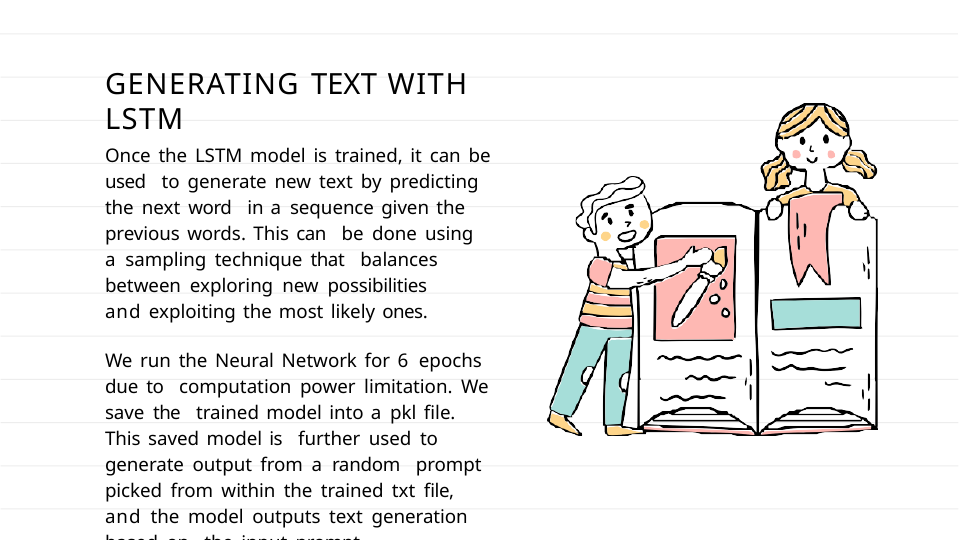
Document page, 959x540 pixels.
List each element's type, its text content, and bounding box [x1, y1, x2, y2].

title GENERATING TEXT WITH LSTM [102, 62, 480, 156]
picture [546, 103, 879, 436]
text_box Once the LSTM model is trained, it can be used to generate new text by predicting the next word in a sequence given the previous words. This can be done using a sampling technique that balances between exploring new possibilities and exploiting the most likely ones. We run the Neural Network for 6 epochs due to computation power limitation. We save the trained model into a pkl ﬁle. This saved model is further used to generate output from a random prompt picked from within the trained txt ﬁle, and the model outputs text generation based on the input prompt. [102, 138, 492, 540]
